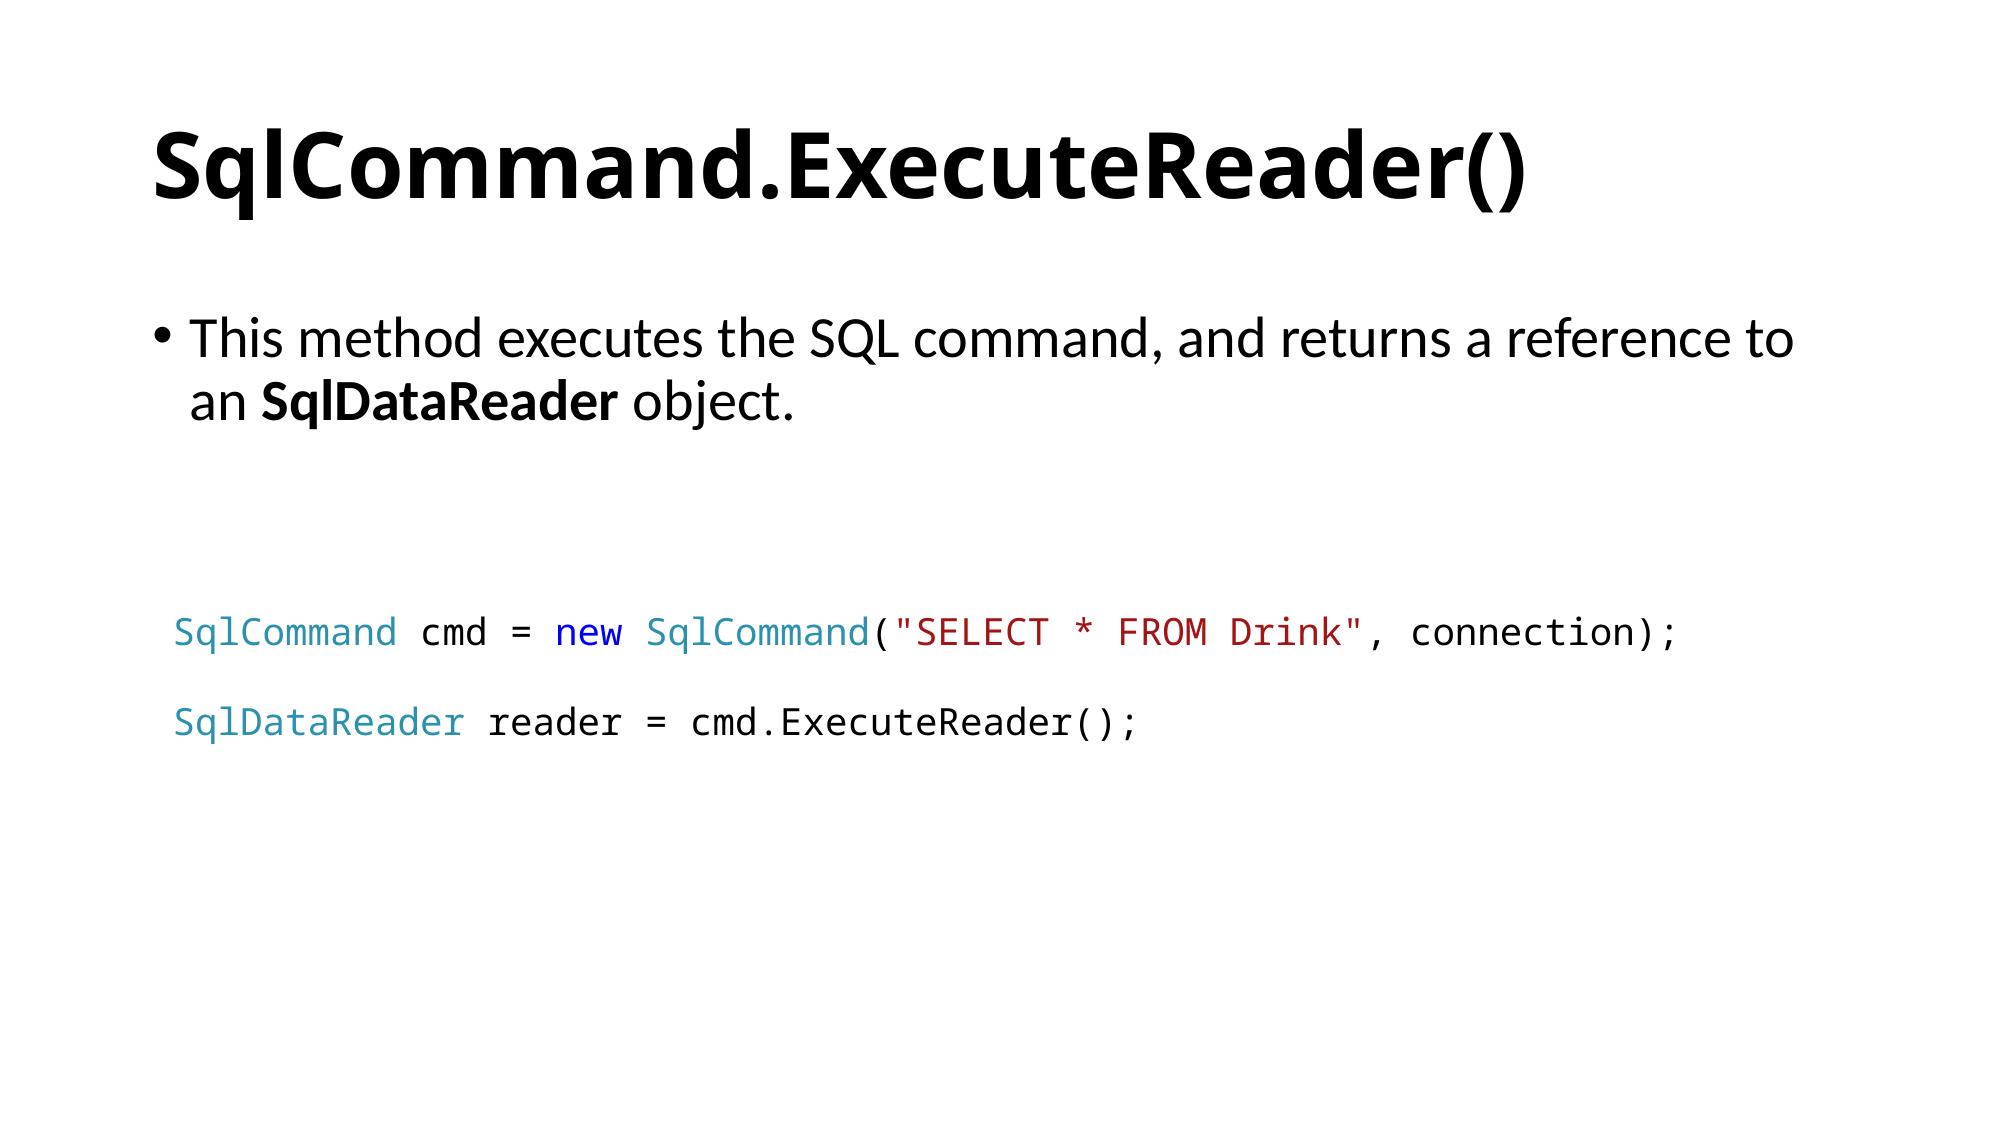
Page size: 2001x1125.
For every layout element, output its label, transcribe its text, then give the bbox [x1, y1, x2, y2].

list This method executes the SQL command, and returns a reference to an SqlDataReader object. [137, 299, 1863, 489]
text_box SqlCommand cmd = new SqlCommand("SELECT * FROM Drink", connection); SqlDataReader reader = cmd.ExecuteReader(); [157, 600, 1909, 751]
title SqlCommand.ExecuteReader() [137, 59, 1863, 278]
